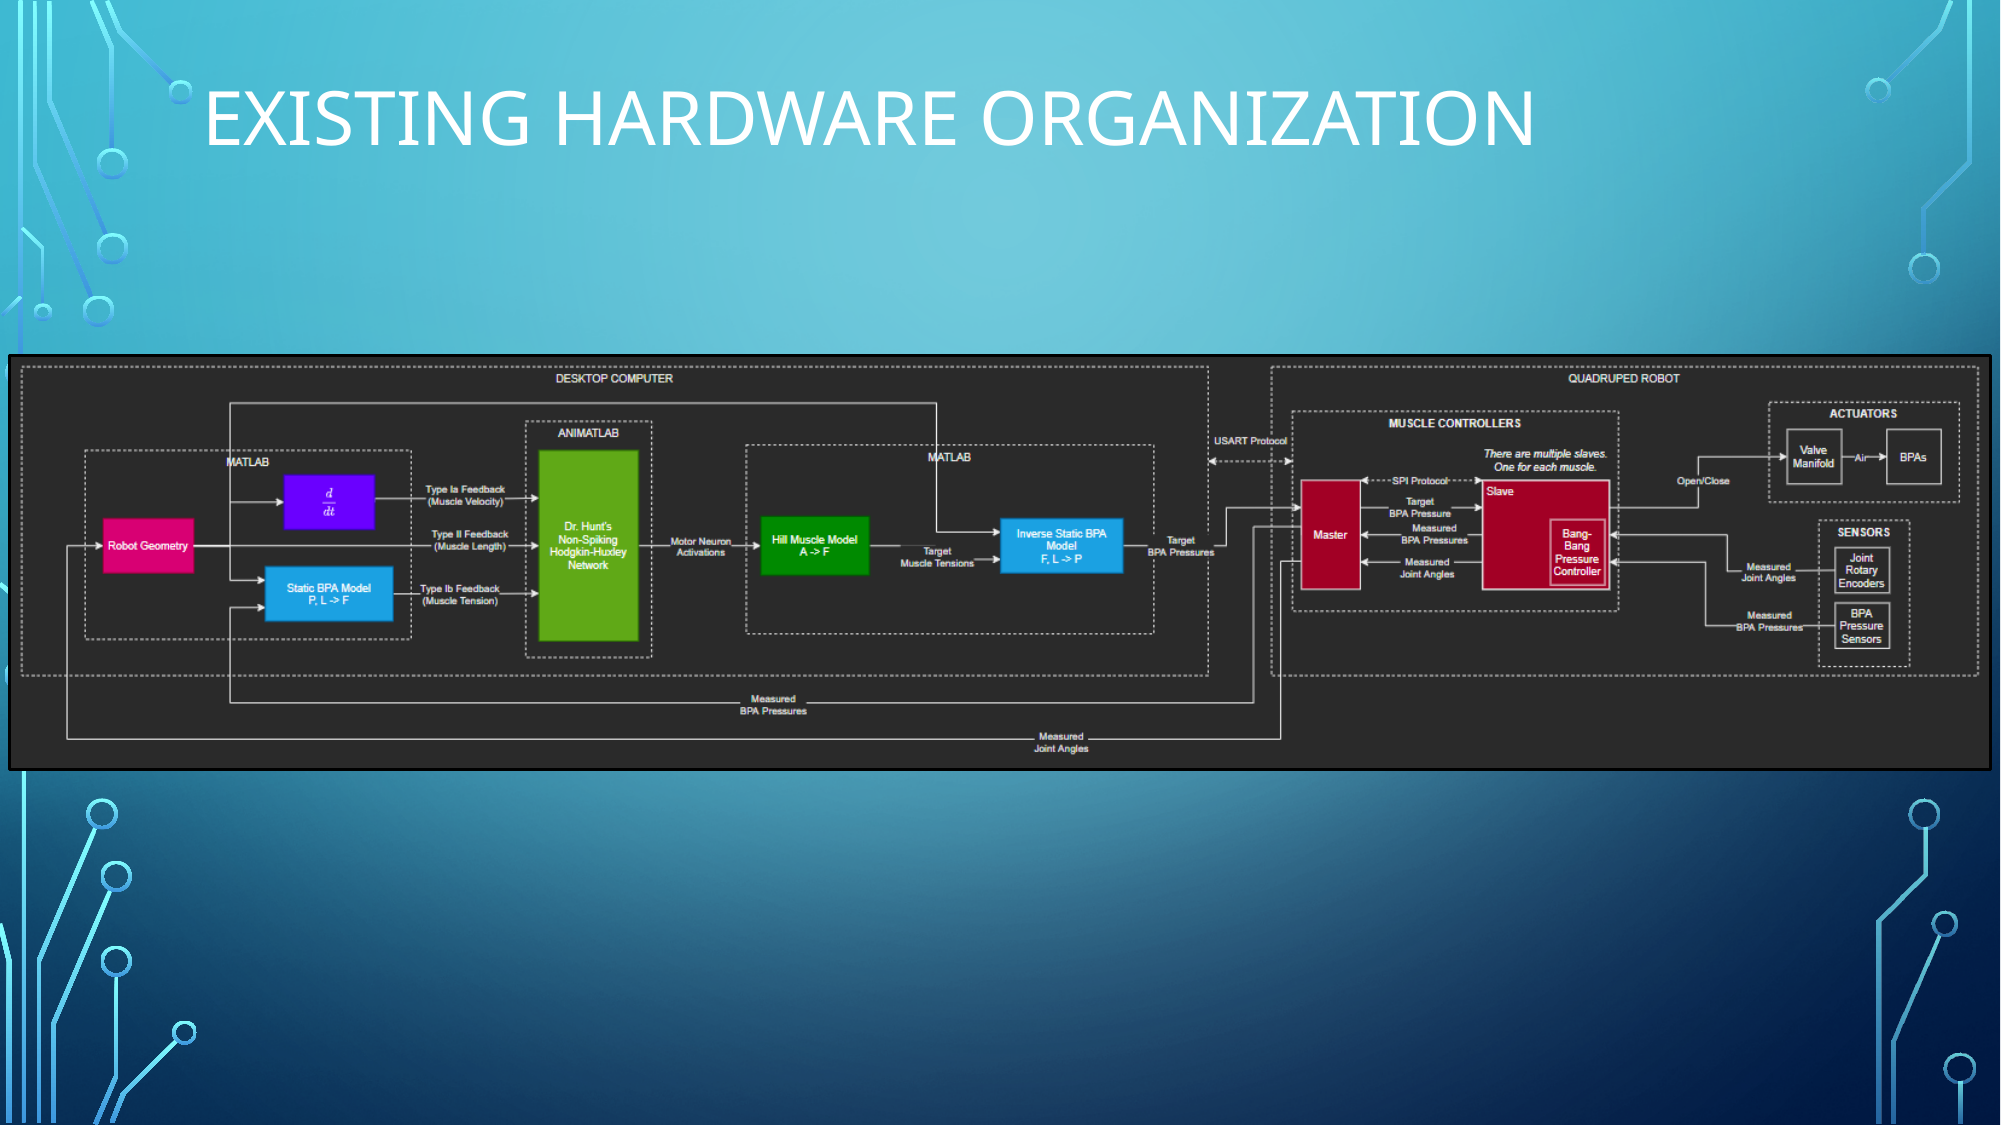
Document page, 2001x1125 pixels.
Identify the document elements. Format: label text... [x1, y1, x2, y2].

picture [11, 356, 1989, 769]
title Existing Hardware Organization [187, 0, 1813, 243]
